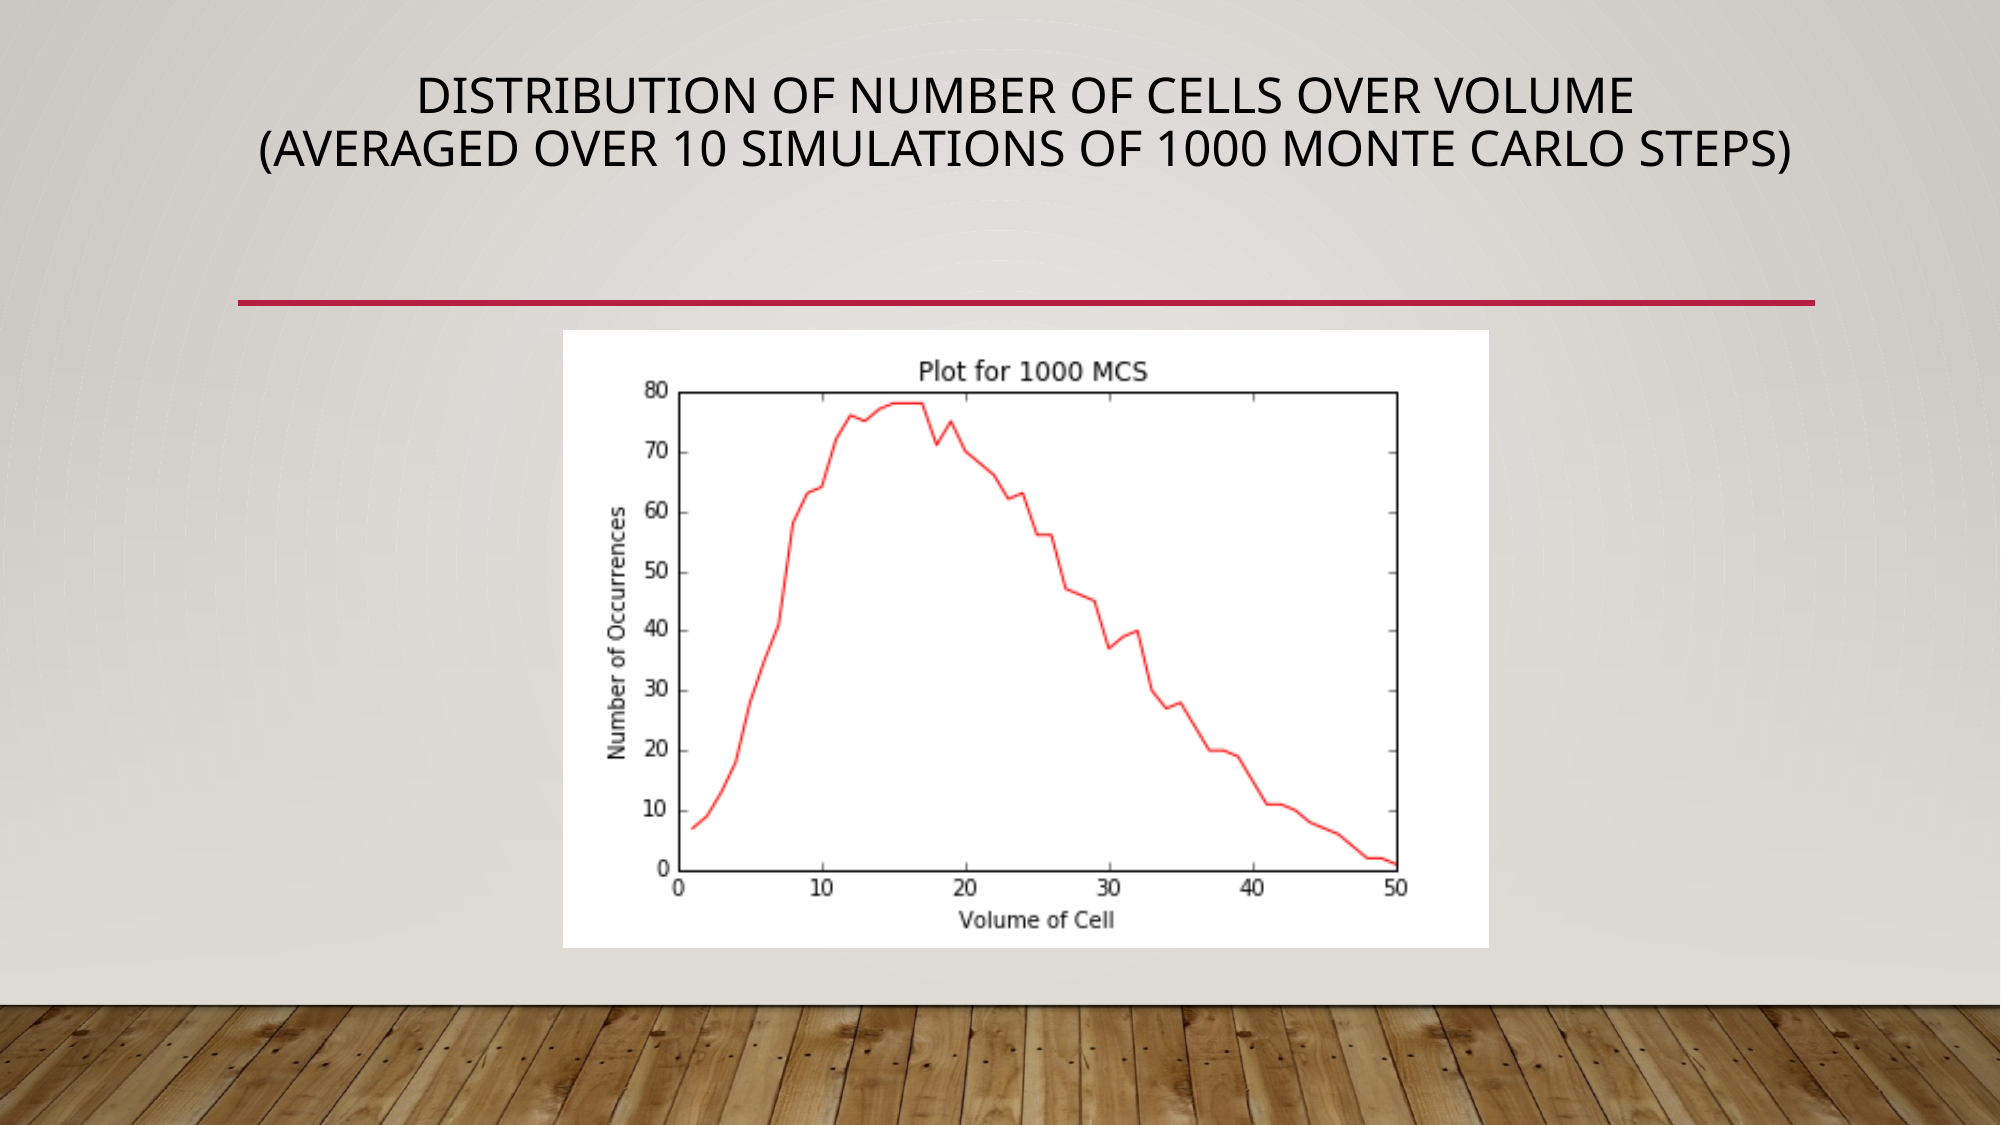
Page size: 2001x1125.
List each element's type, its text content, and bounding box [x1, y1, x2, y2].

title Distribution of number of cells over volume (averaged over 10 simulations of 1000 monte carlo steps) [238, 63, 1814, 236]
picture [0, 1005, 2000, 1125]
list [563, 330, 1489, 948]
